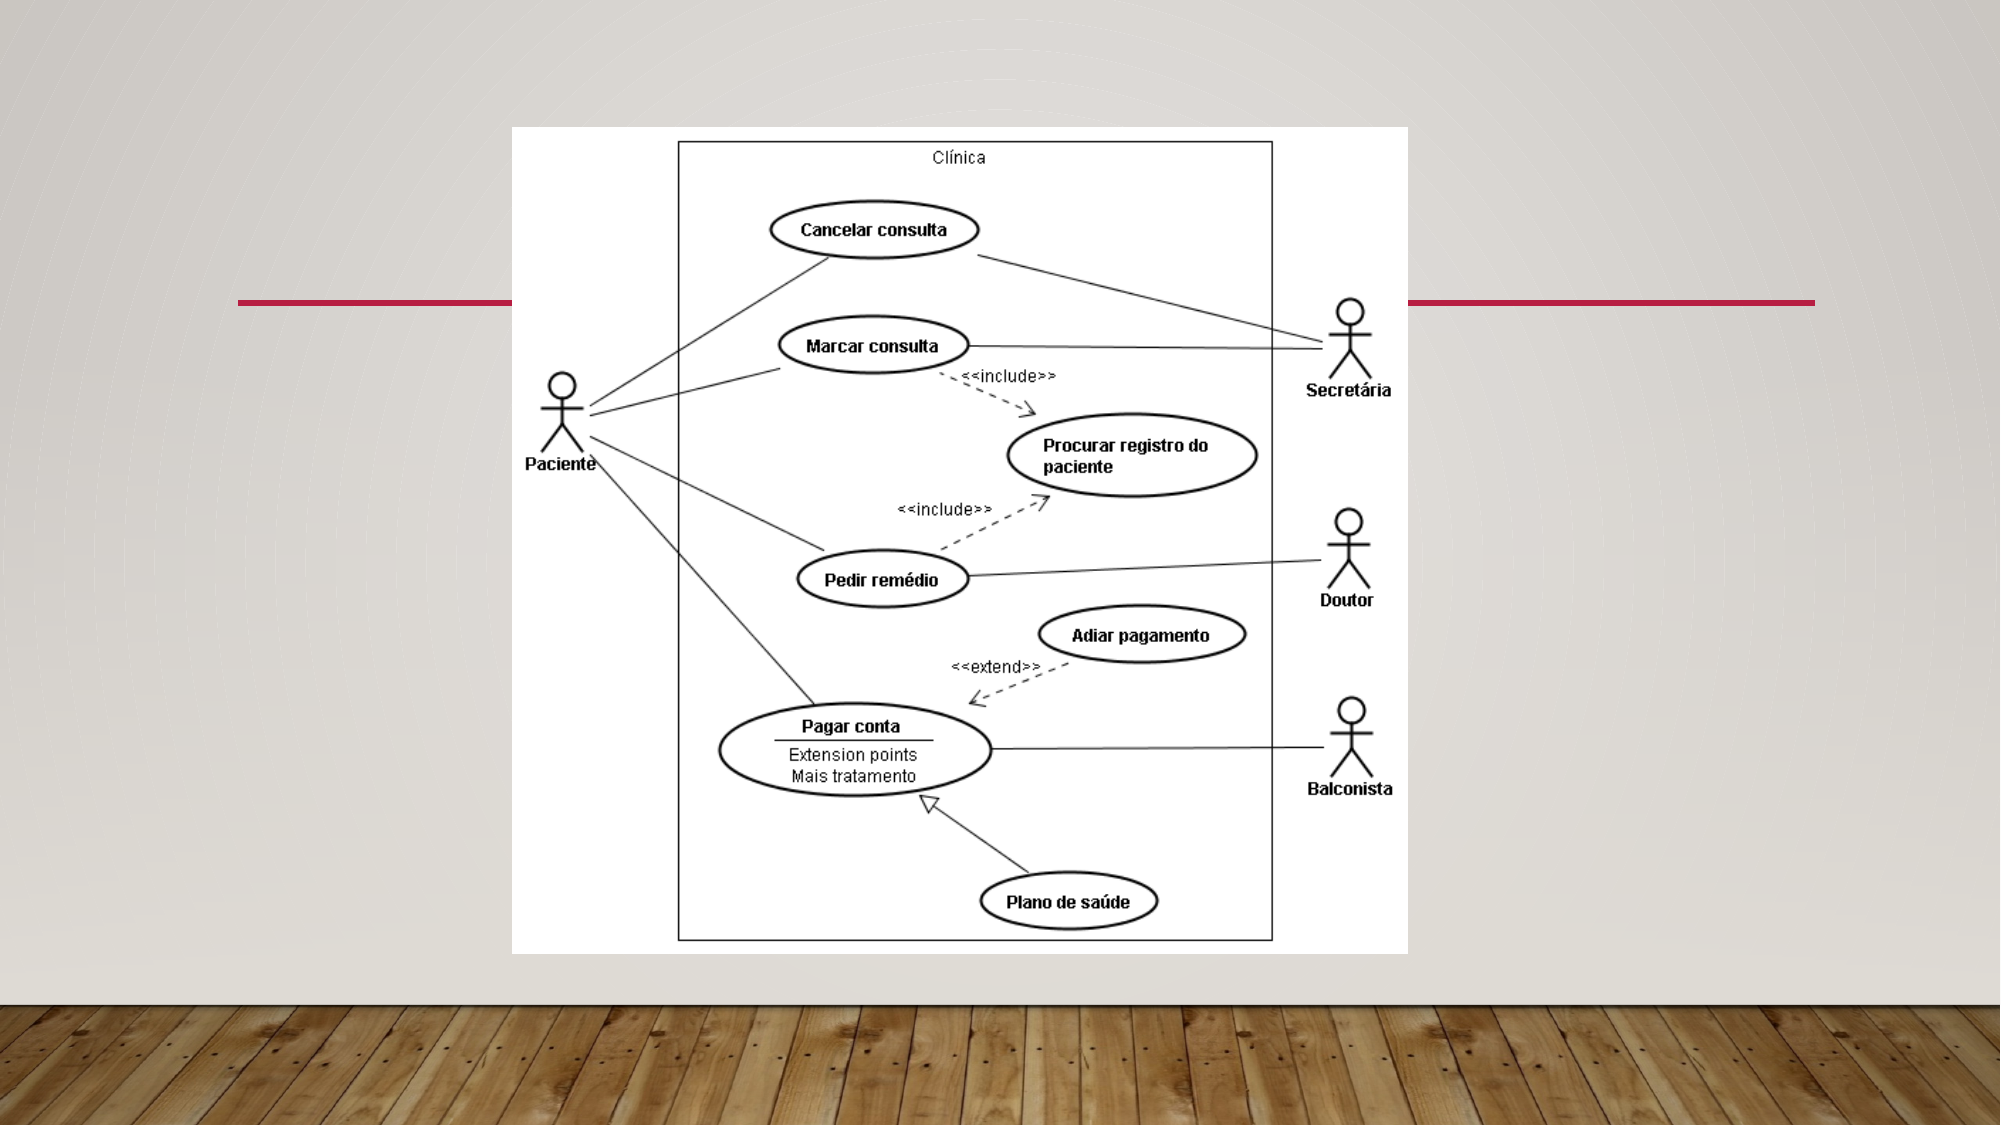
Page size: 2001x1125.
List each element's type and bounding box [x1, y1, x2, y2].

list [512, 126, 1408, 954]
picture [0, 1005, 2000, 1125]
